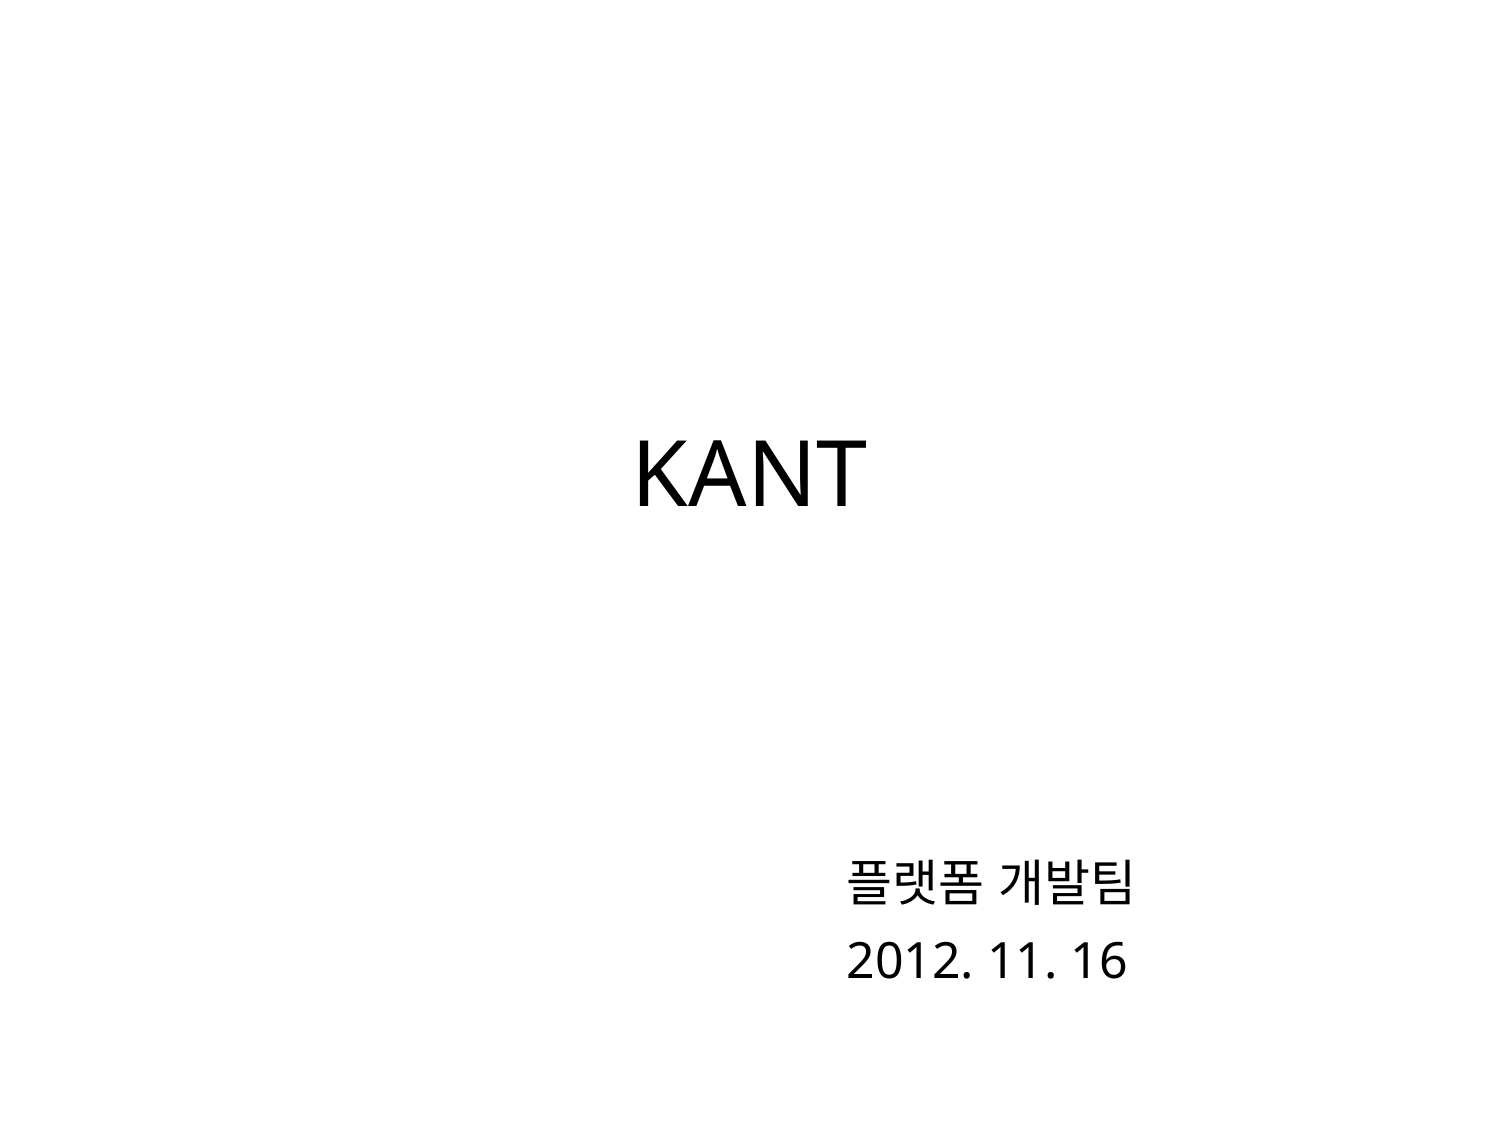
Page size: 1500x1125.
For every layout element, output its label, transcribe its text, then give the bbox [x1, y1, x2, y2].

subtitle 플랫폼 개발팀 2012. 11. 16 [831, 843, 1500, 1125]
title KANT [112, 349, 1388, 591]
